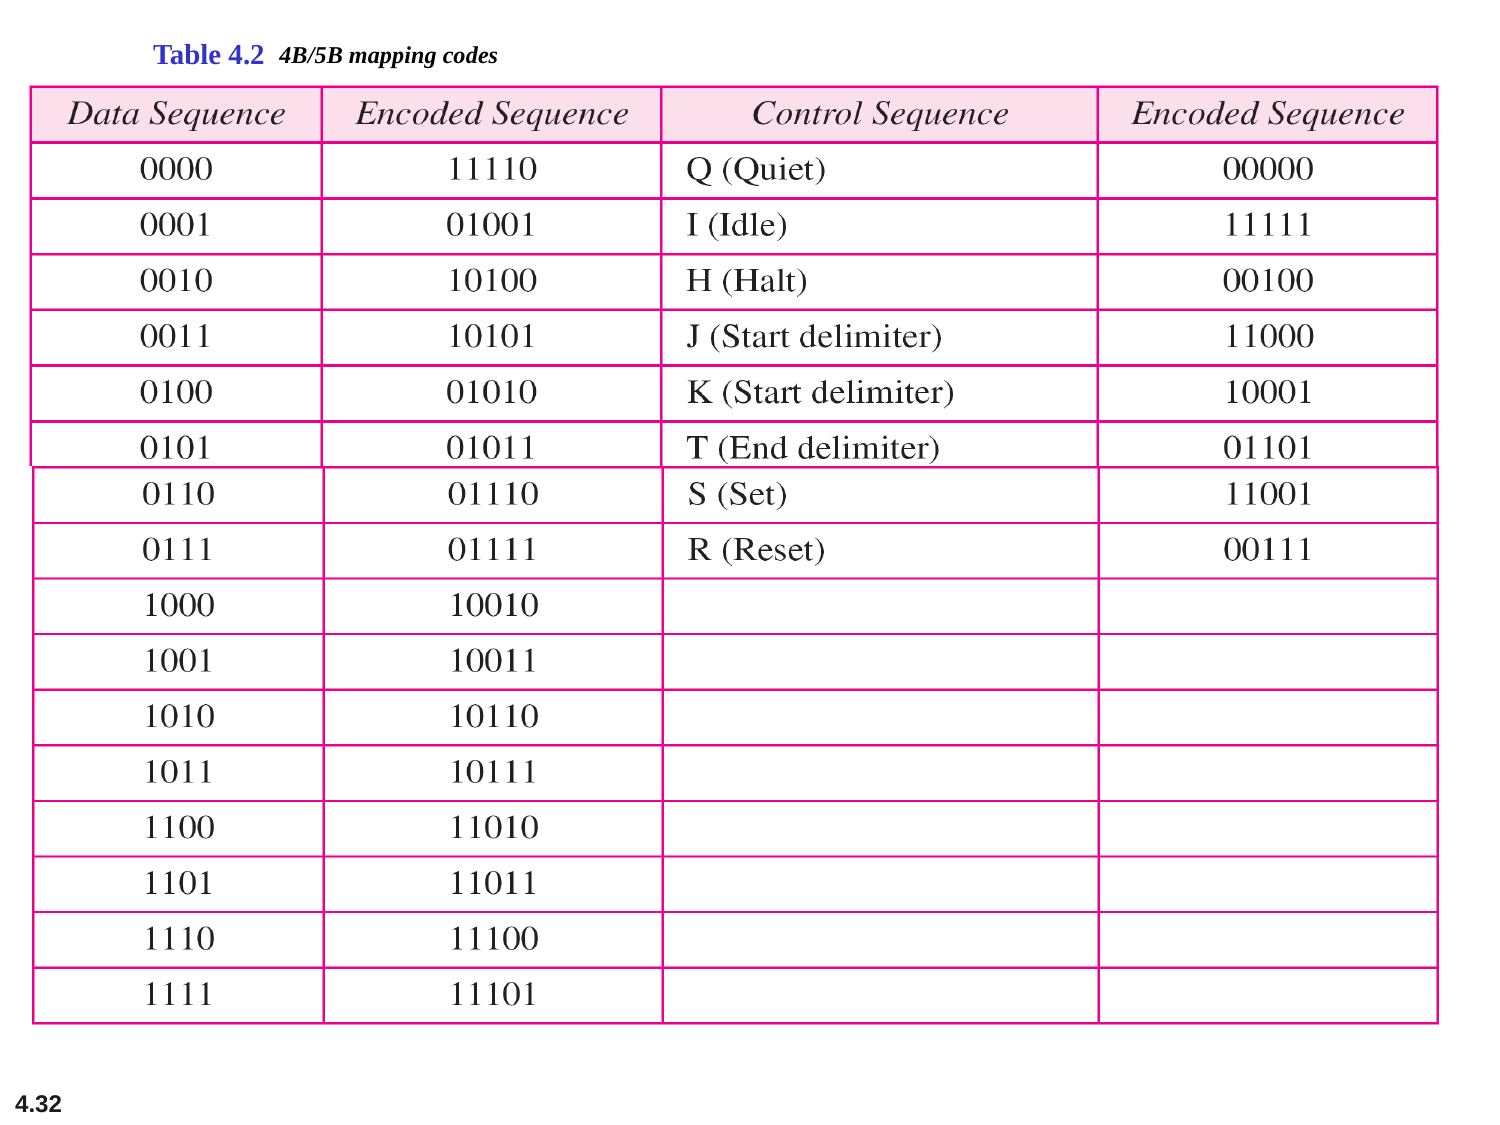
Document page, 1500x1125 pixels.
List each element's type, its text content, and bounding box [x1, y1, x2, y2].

slide_number 4.32 [0, 1049, 313, 1125]
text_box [22, 74, 1451, 1038]
text_box Table 4.2 4B/5B mapping codes [138, 0, 514, 73]
